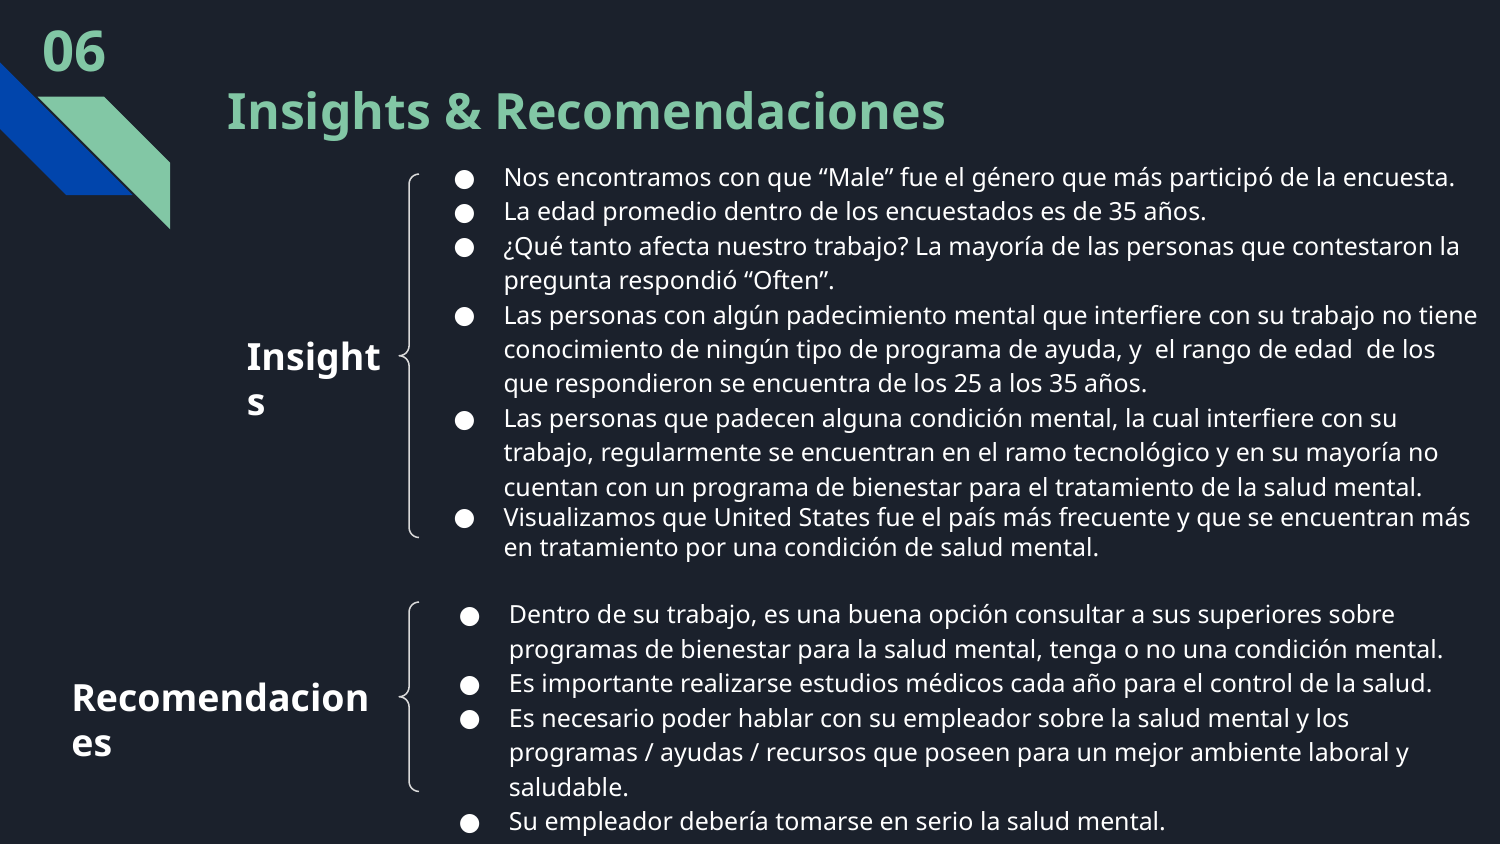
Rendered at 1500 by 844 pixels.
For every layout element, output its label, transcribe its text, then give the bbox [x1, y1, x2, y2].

title Insights & Recomendaciones [212, 64, 1368, 215]
text_box Nos encontramos con que “Male” fue el género que más participó de la encuesta. La edad promedio dentro de los encuestados es de 35 años. ¿Qué tanto afecta nuestro trabajo? La mayoría de las personas que contestaron la pregunta respondió “Often”. Las personas con algún padecimiento mental que interfiere con su trabajo no tiene conocimiento de ningún tipo de programa de ayuda, y el rango de edad de los que respondieron se encuentra de los 25 a los 35 años. Las personas que padecen alguna condición mental, la cual interfiere con su trabajo, regularmente se encuentran en el ramo tecnológico y en su mayoría no cuentan con un programa de bienestar para el tratamiento de la salud mental. Visualizamos que United States fue el país más frecuente y que se encuentran más en tratamiento por una condición de salud mental. [413, 141, 1500, 609]
text_box Recomendaciones [56, 658, 400, 779]
text_box Insights [231, 317, 400, 438]
text_box 06 [0, 0, 149, 98]
text_box [400, 602, 419, 792]
text_box [400, 174, 419, 538]
text_box Dentro de su trabajo, es una buena opción consultar a sus superiores sobre programas de bienestar para la salud mental, tenga o no una condición mental. Es importante realizarse estudios médicos cada año para el control de la salud. Es necesario poder hablar con su empleador sobre la salud mental y los programas / ayudas / recursos que poseen para un mejor ambiente laboral y saludable. Su empleador debería tomarse en serio la salud mental. [418, 579, 1495, 844]
